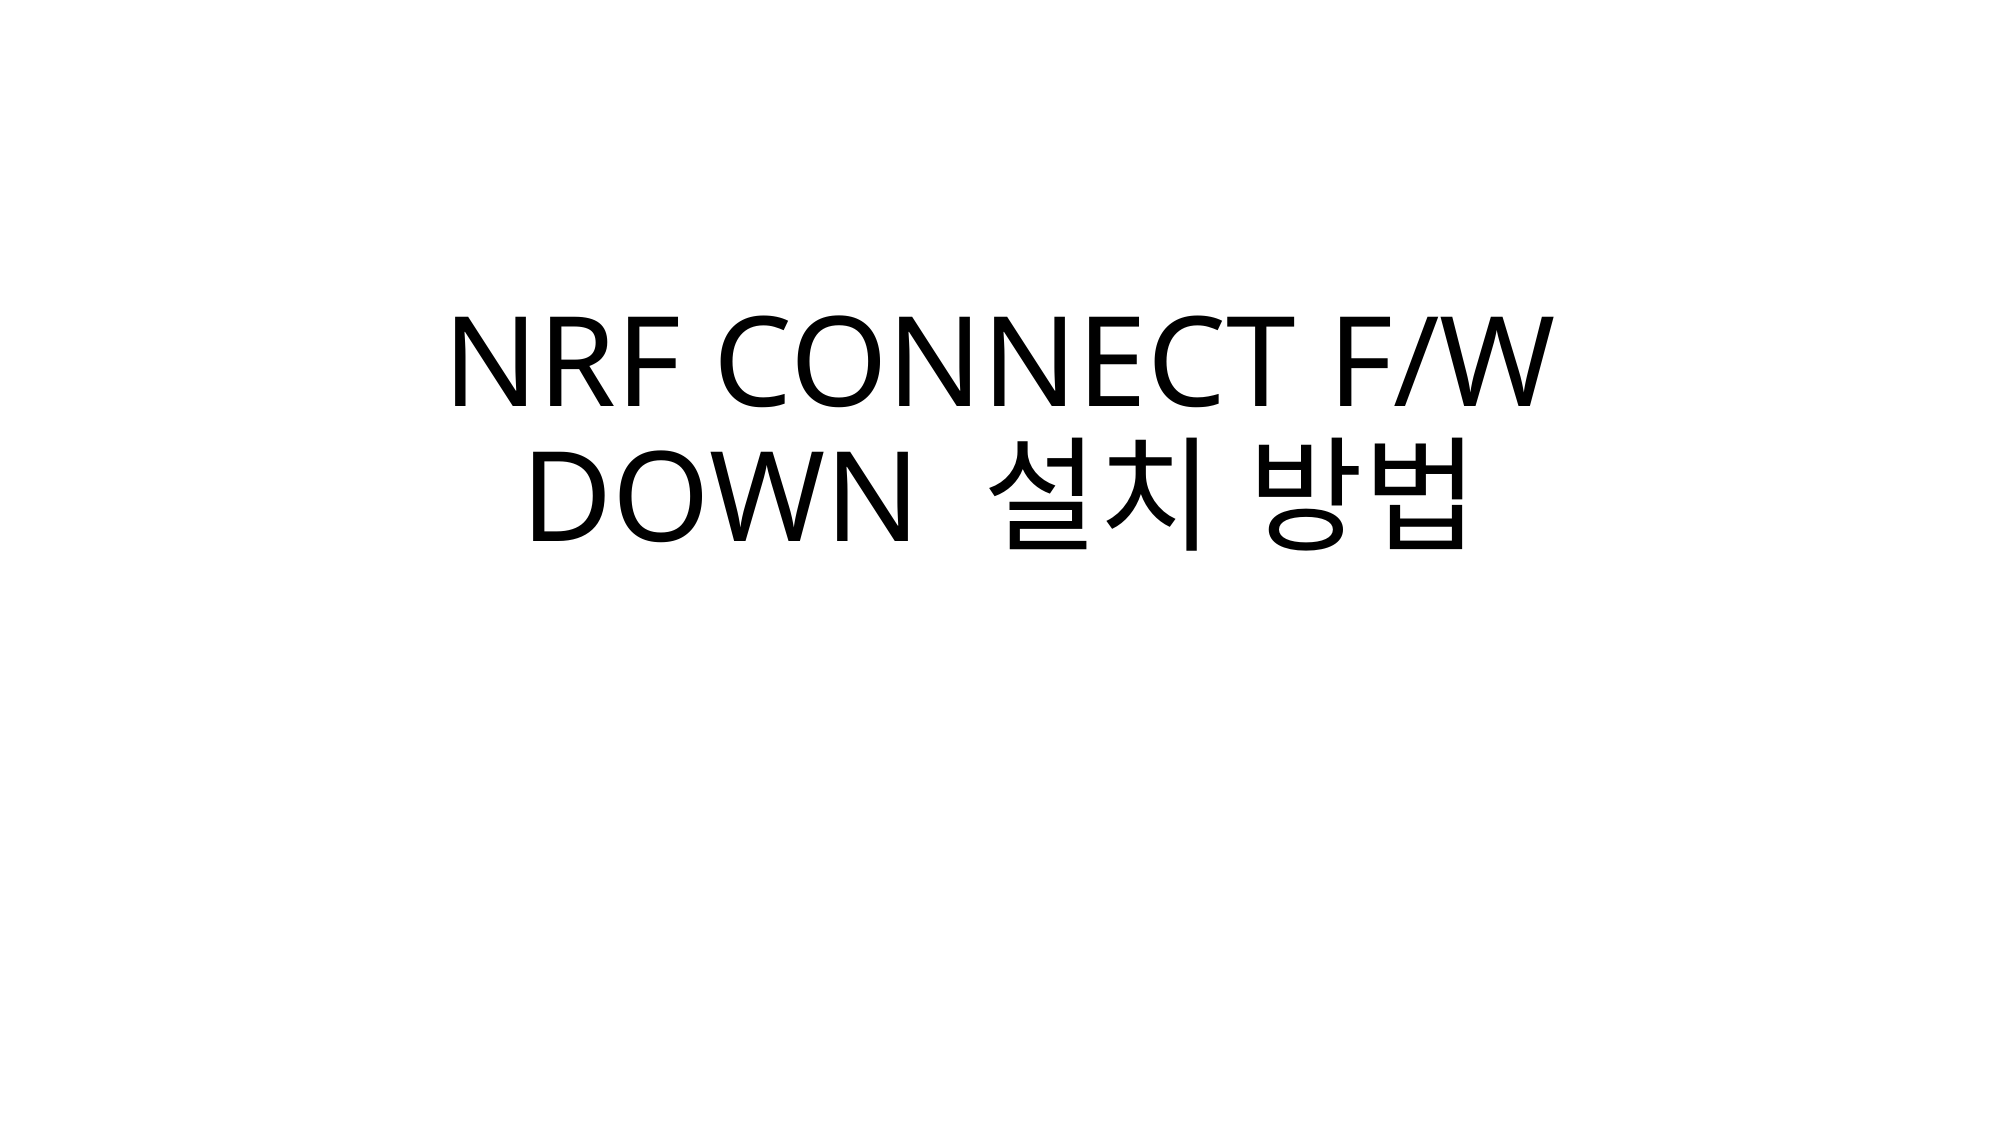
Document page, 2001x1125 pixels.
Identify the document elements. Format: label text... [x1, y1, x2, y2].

title NRF CONNECT F/W DOWN 설치 방법 [249, 184, 1750, 576]
